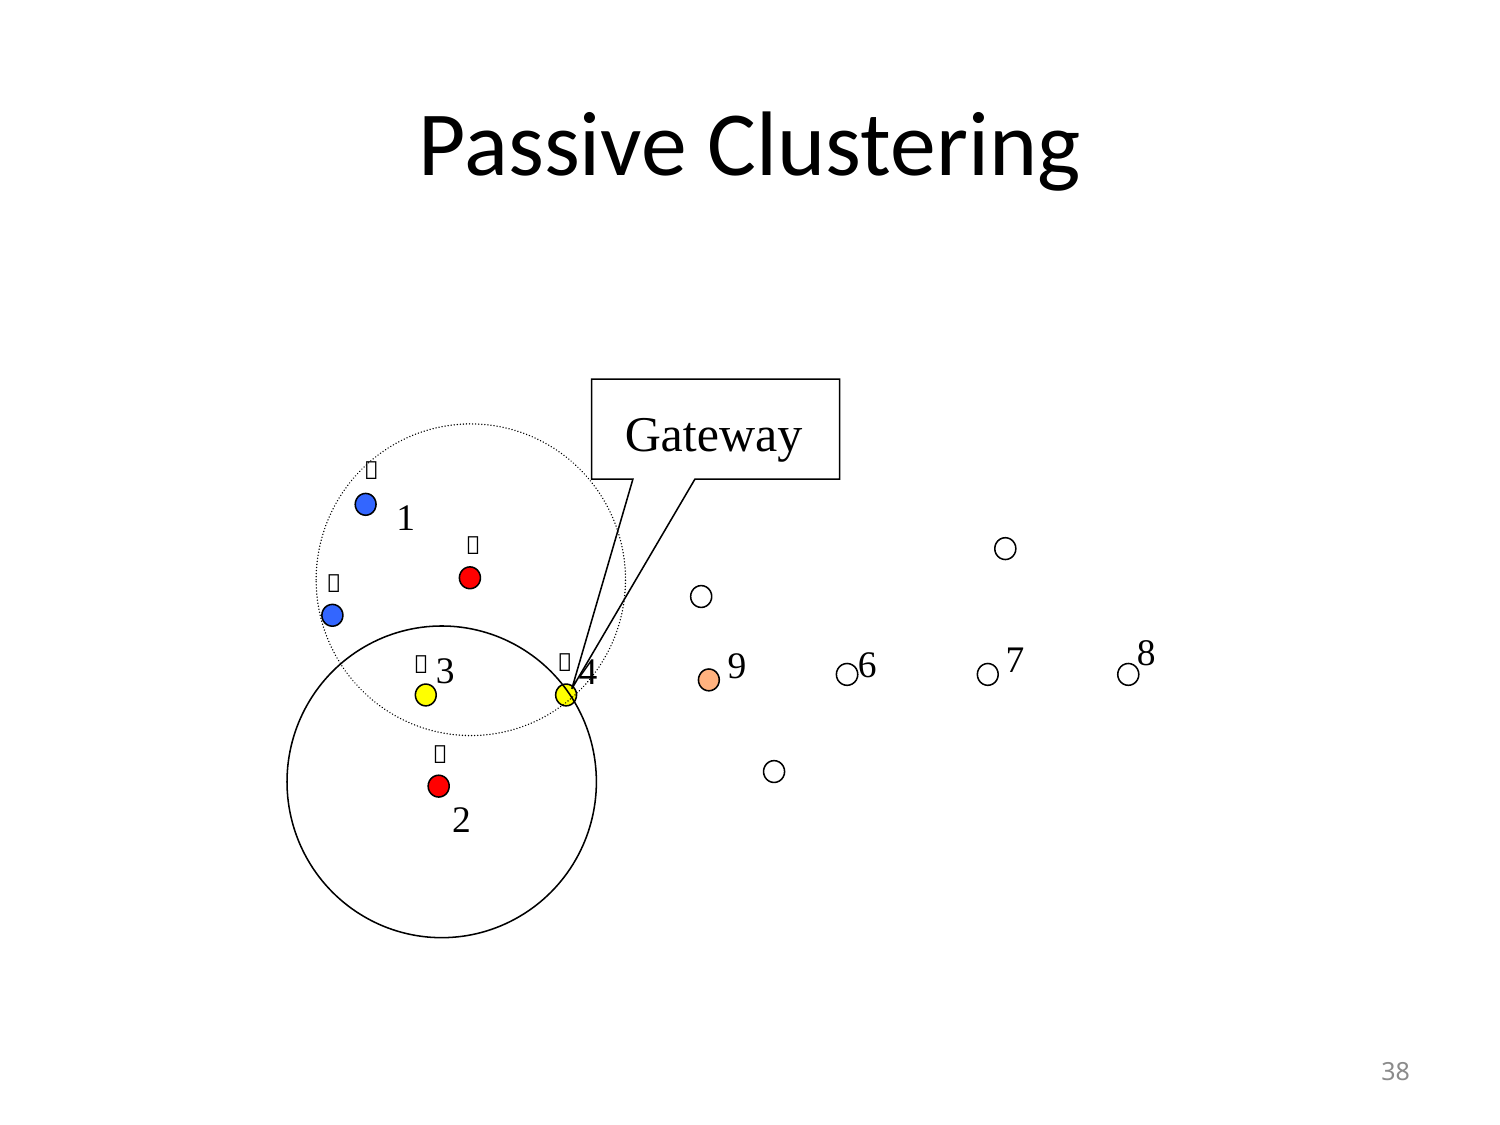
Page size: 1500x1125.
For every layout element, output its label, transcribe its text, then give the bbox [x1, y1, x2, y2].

text_box [316, 423, 618, 736]
text_box 7 [990, 627, 1095, 728]
text_box [994, 537, 1016, 560]
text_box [415, 683, 577, 707]
text_box [573, 379, 840, 683]
text_box  [348, 447, 388, 483]
text_box [763, 760, 785, 783]
text_box Gateway [609, 394, 818, 469]
text_box [1117, 665, 1122, 684]
text_box 4 [579, 640, 658, 729]
text_box [836, 664, 843, 685]
slide_number 38 [1074, 1042, 1425, 1103]
text_box 8 [1122, 620, 1218, 719]
text_box  [417, 730, 463, 776]
text_box [287, 664, 597, 938]
text_box 9 [713, 633, 810, 731]
title Passive Clustering [75, 45, 1425, 233]
text_box [690, 585, 712, 608]
text_box 6 [843, 632, 931, 731]
text_box 2 [437, 787, 534, 869]
text_box [977, 663, 990, 686]
text_box [576, 600, 625, 691]
text_box [698, 668, 713, 691]
text_box  [311, 560, 318, 605]
